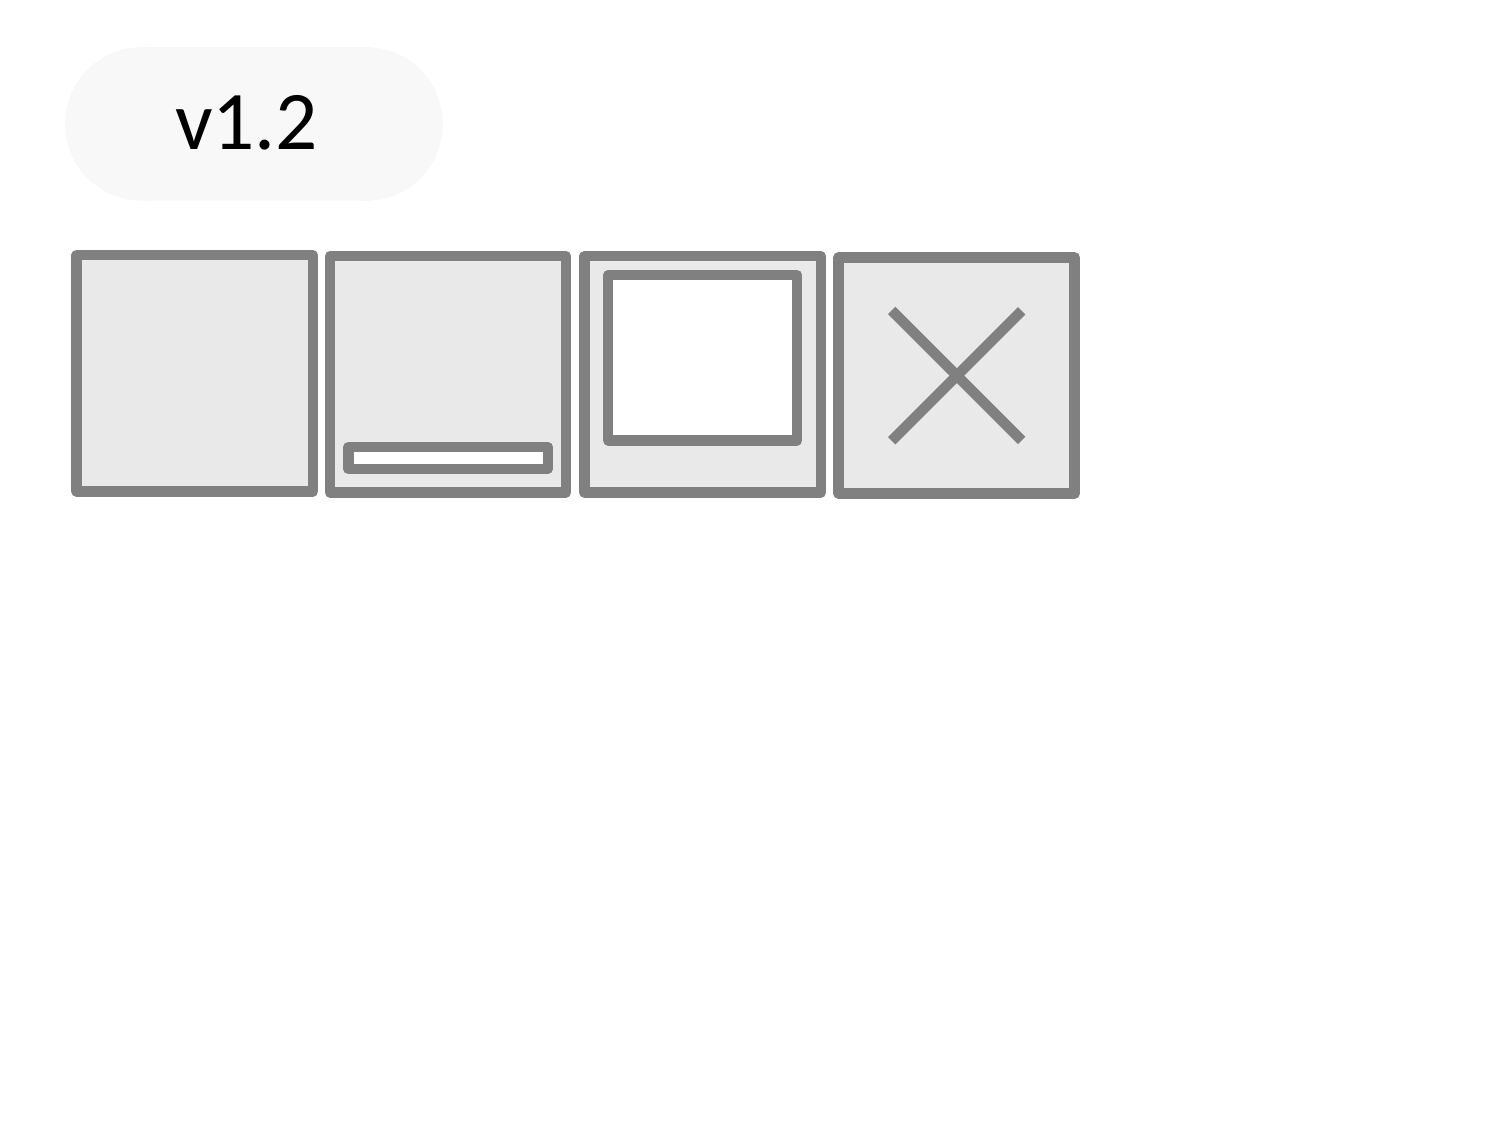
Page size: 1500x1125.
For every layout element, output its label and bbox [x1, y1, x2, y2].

text_box [75, 253, 315, 494]
text_box [329, 255, 567, 493]
text_box [64, 46, 444, 201]
text_box [584, 255, 822, 493]
text_box [838, 257, 1075, 494]
